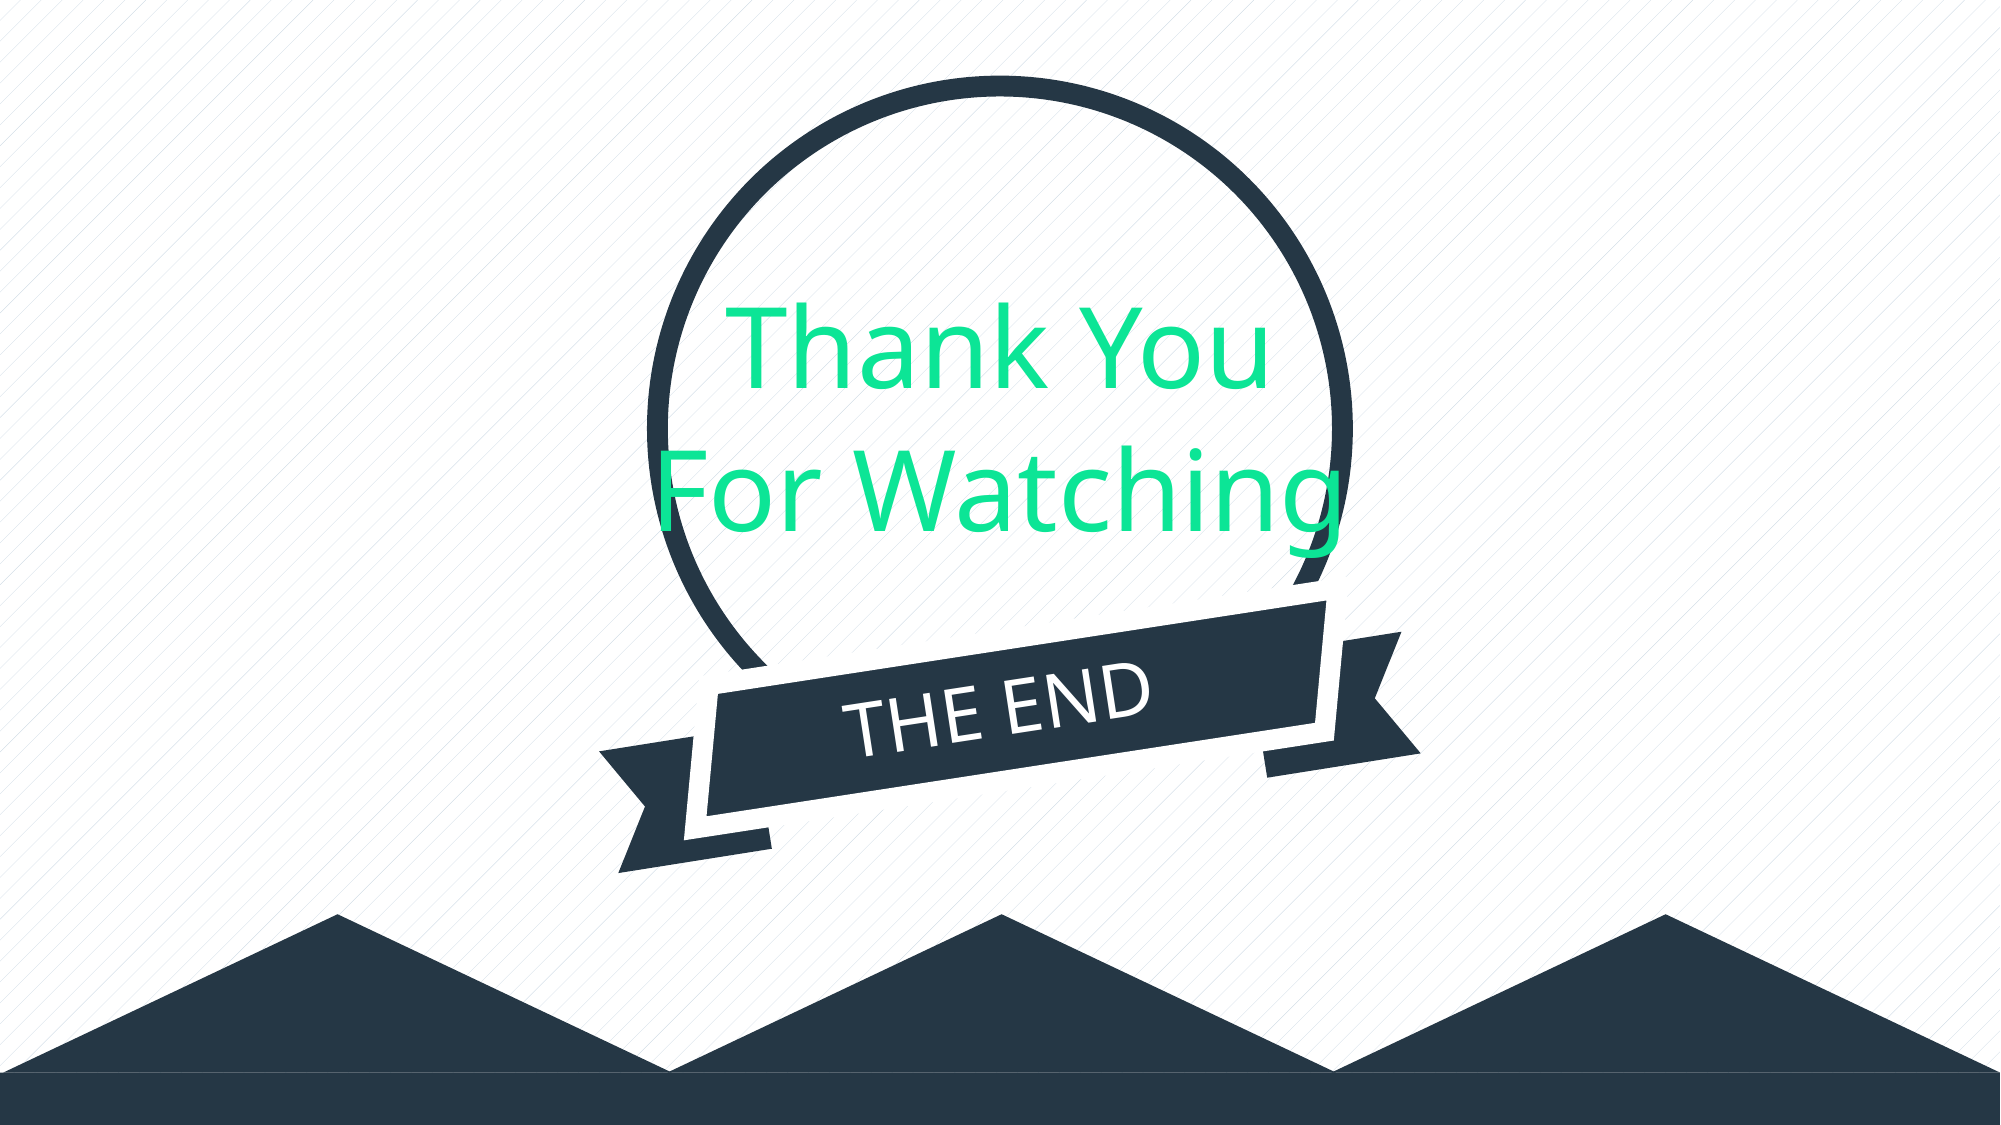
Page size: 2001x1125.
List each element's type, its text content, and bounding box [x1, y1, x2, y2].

list THE END [566, 599, 1433, 826]
list Thank You For Watching [607, 284, 1393, 566]
